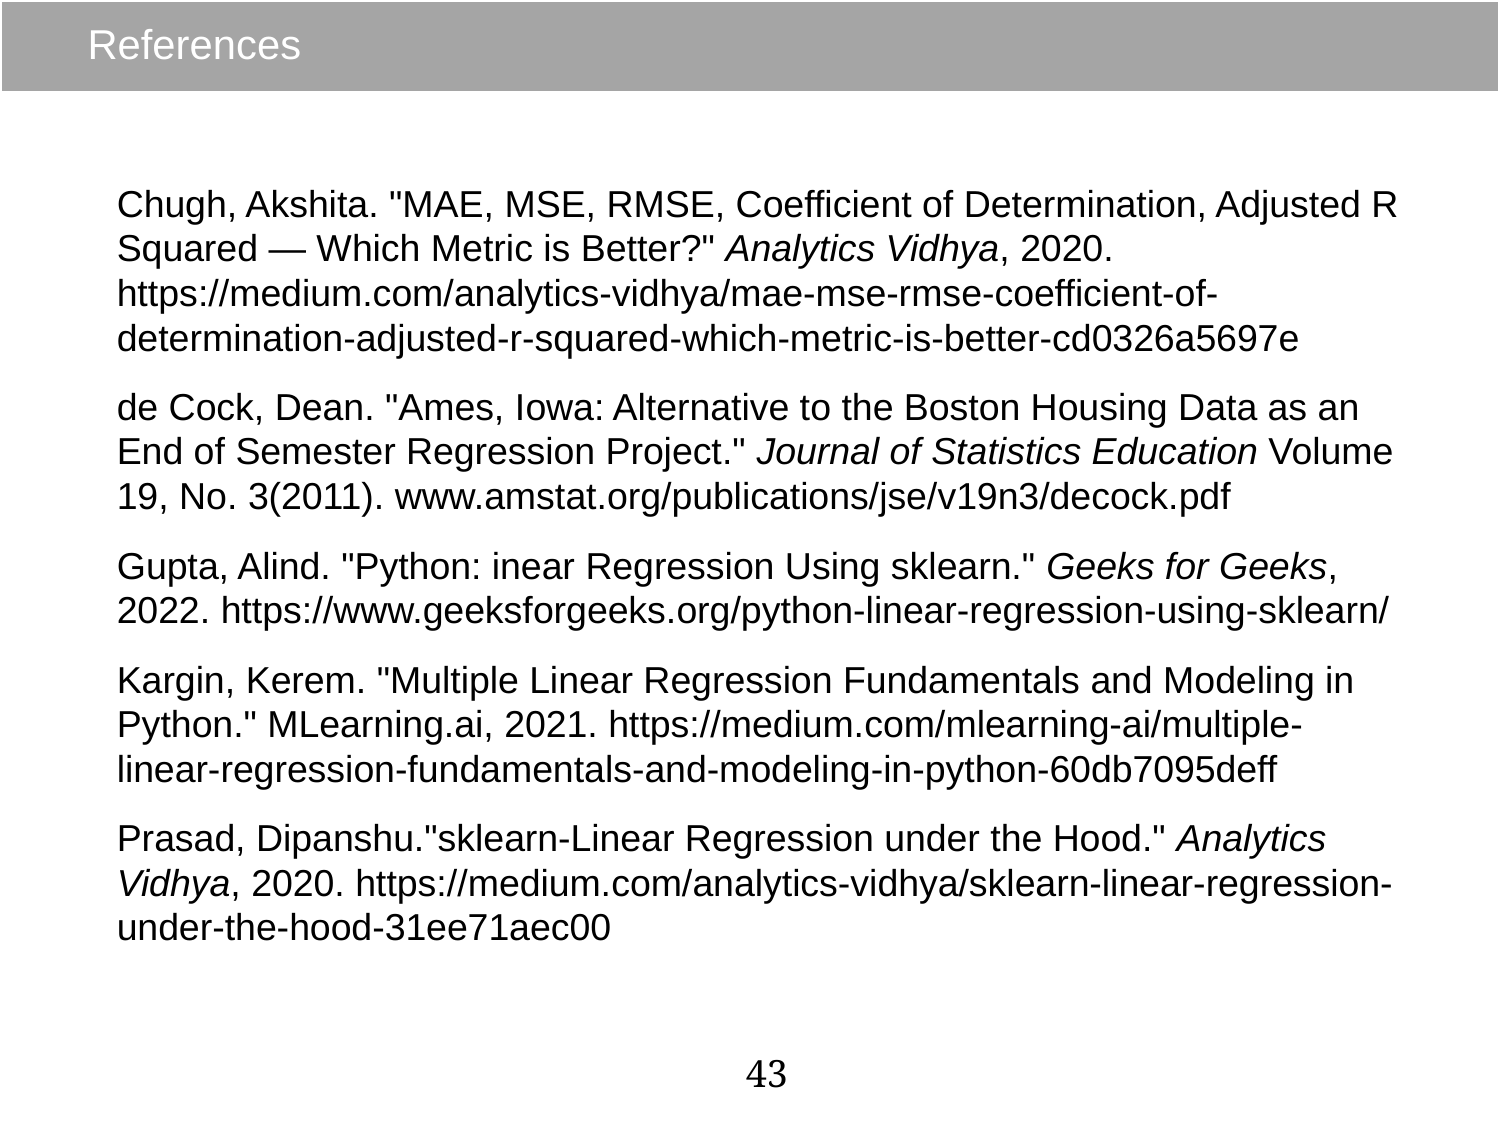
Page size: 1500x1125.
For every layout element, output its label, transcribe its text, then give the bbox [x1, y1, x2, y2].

title References [79, 2, 1231, 91]
slide_number 43 [725, 1042, 809, 1125]
list Chugh, Akshita. "MAE, MSE, RMSE, Coefficient of Determination, Adjusted R Squared — Which Metric is Better?" Analytics Vidhya, 2020. https://medium.com/analytics-vidhya/mae-mse-rmse-coefficient-of-determination-adjusted-r-squared-which-metric-is-better-cd0326a5697e de Cock, Dean. "Ames, Iowa: Alternative to the Boston Housing Data as an End of Semester Regression Project." Journal of Statistics Education Volume 19, No. 3(2011). www.amstat.org/publications/jse/v19n3/decock.pdf Gupta, Alind. "Python: inear Regression Using sklearn." Geeks for Geeks, 2022. https://www.geeksforgeeks.org/python-linear-regression-using-sklearn/ Kargin, Kerem. "Multiple Linear Regression Fundamentals and Modeling in Python." MLearning.ai, 2021. https://medium.com/mlearning-ai/multiple-linear-regression-fundamentals-and-modeling-in-python-60db7095deff Prasad, Dipanshu."sklearn-Linear Regression under the Hood." Analytics Vidhya, 2020. https://medium.com/analytics-vidhya/sklearn-linear-regression-under-the-hood-31ee71aec00 [109, 174, 1411, 1012]
